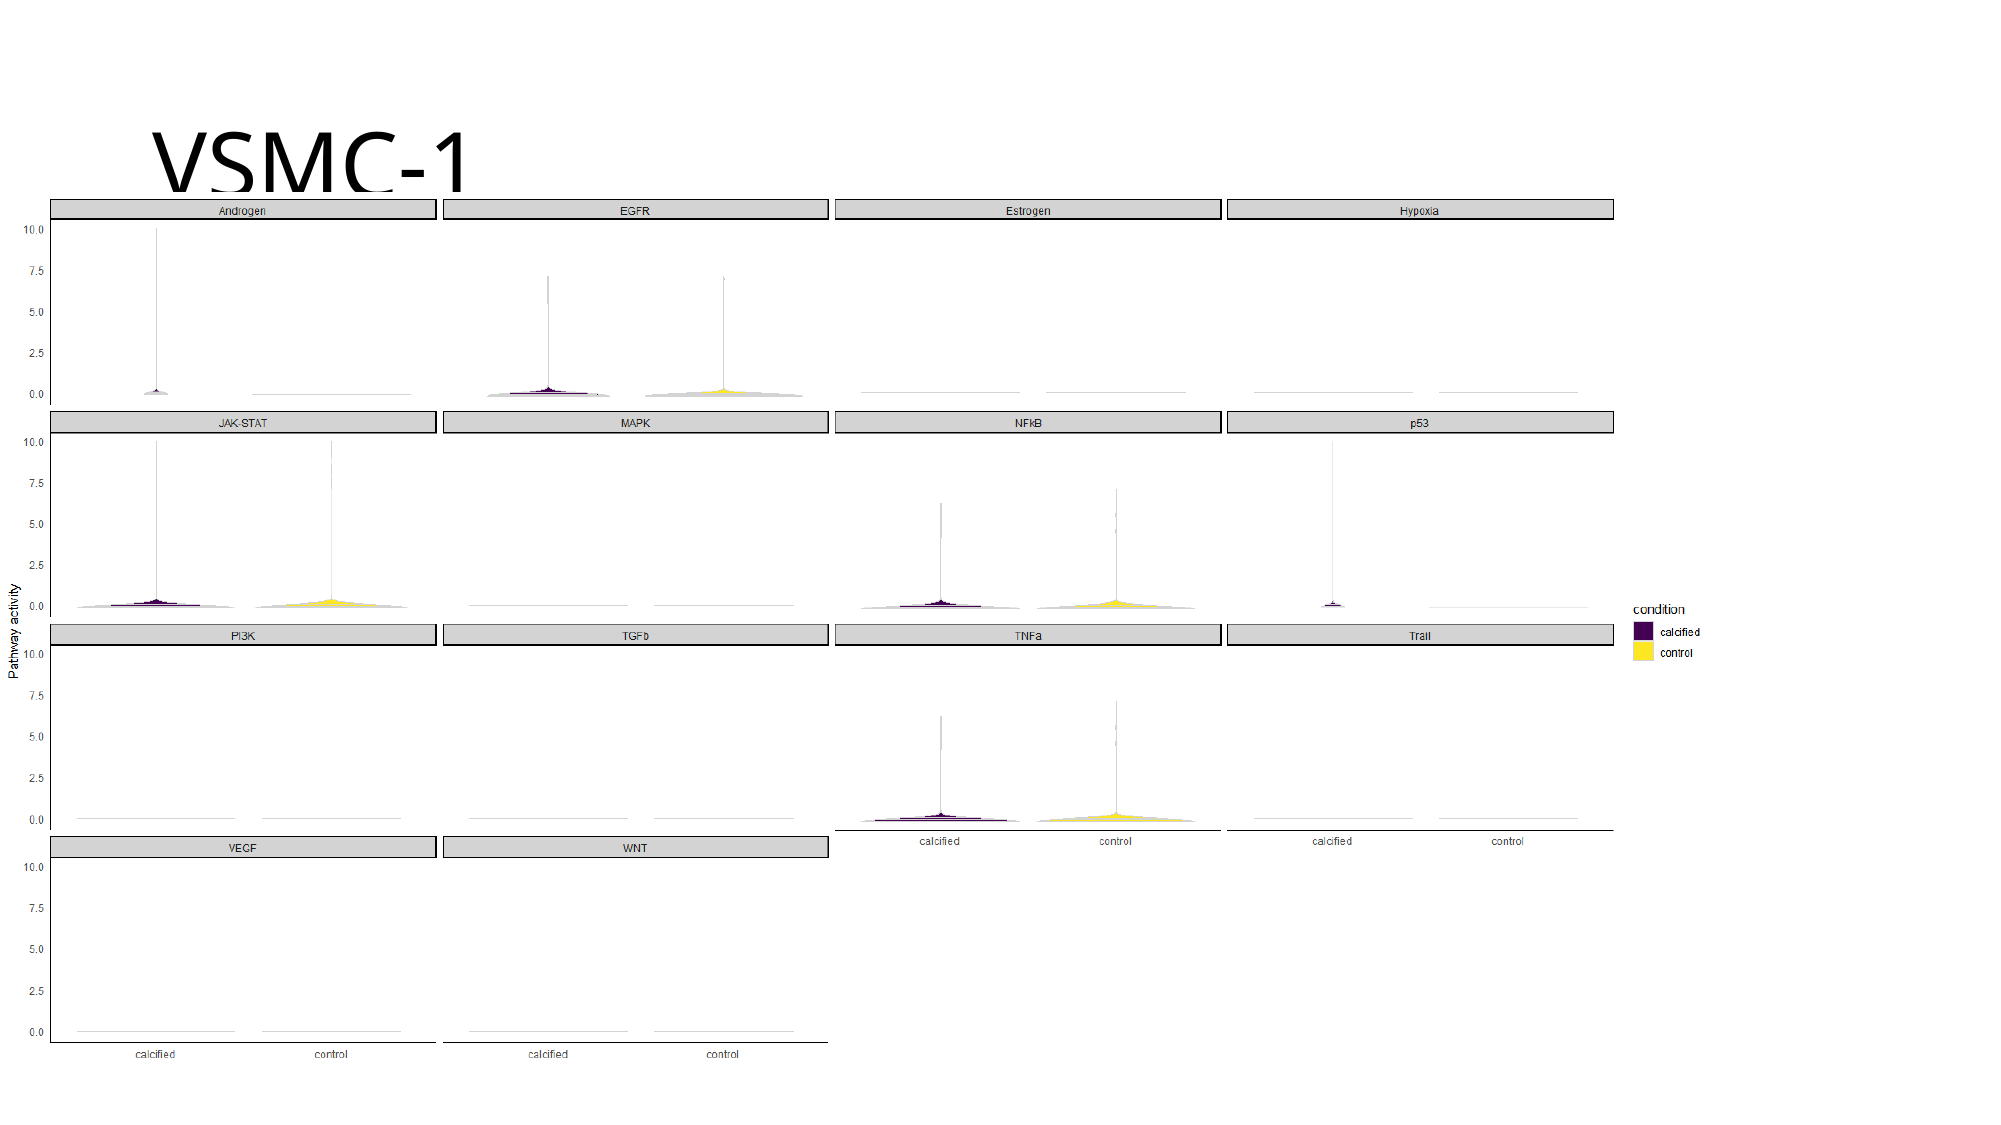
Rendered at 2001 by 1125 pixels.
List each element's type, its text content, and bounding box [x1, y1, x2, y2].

picture [0, 192, 1713, 1082]
title VSMC-1 [137, 59, 1863, 278]
